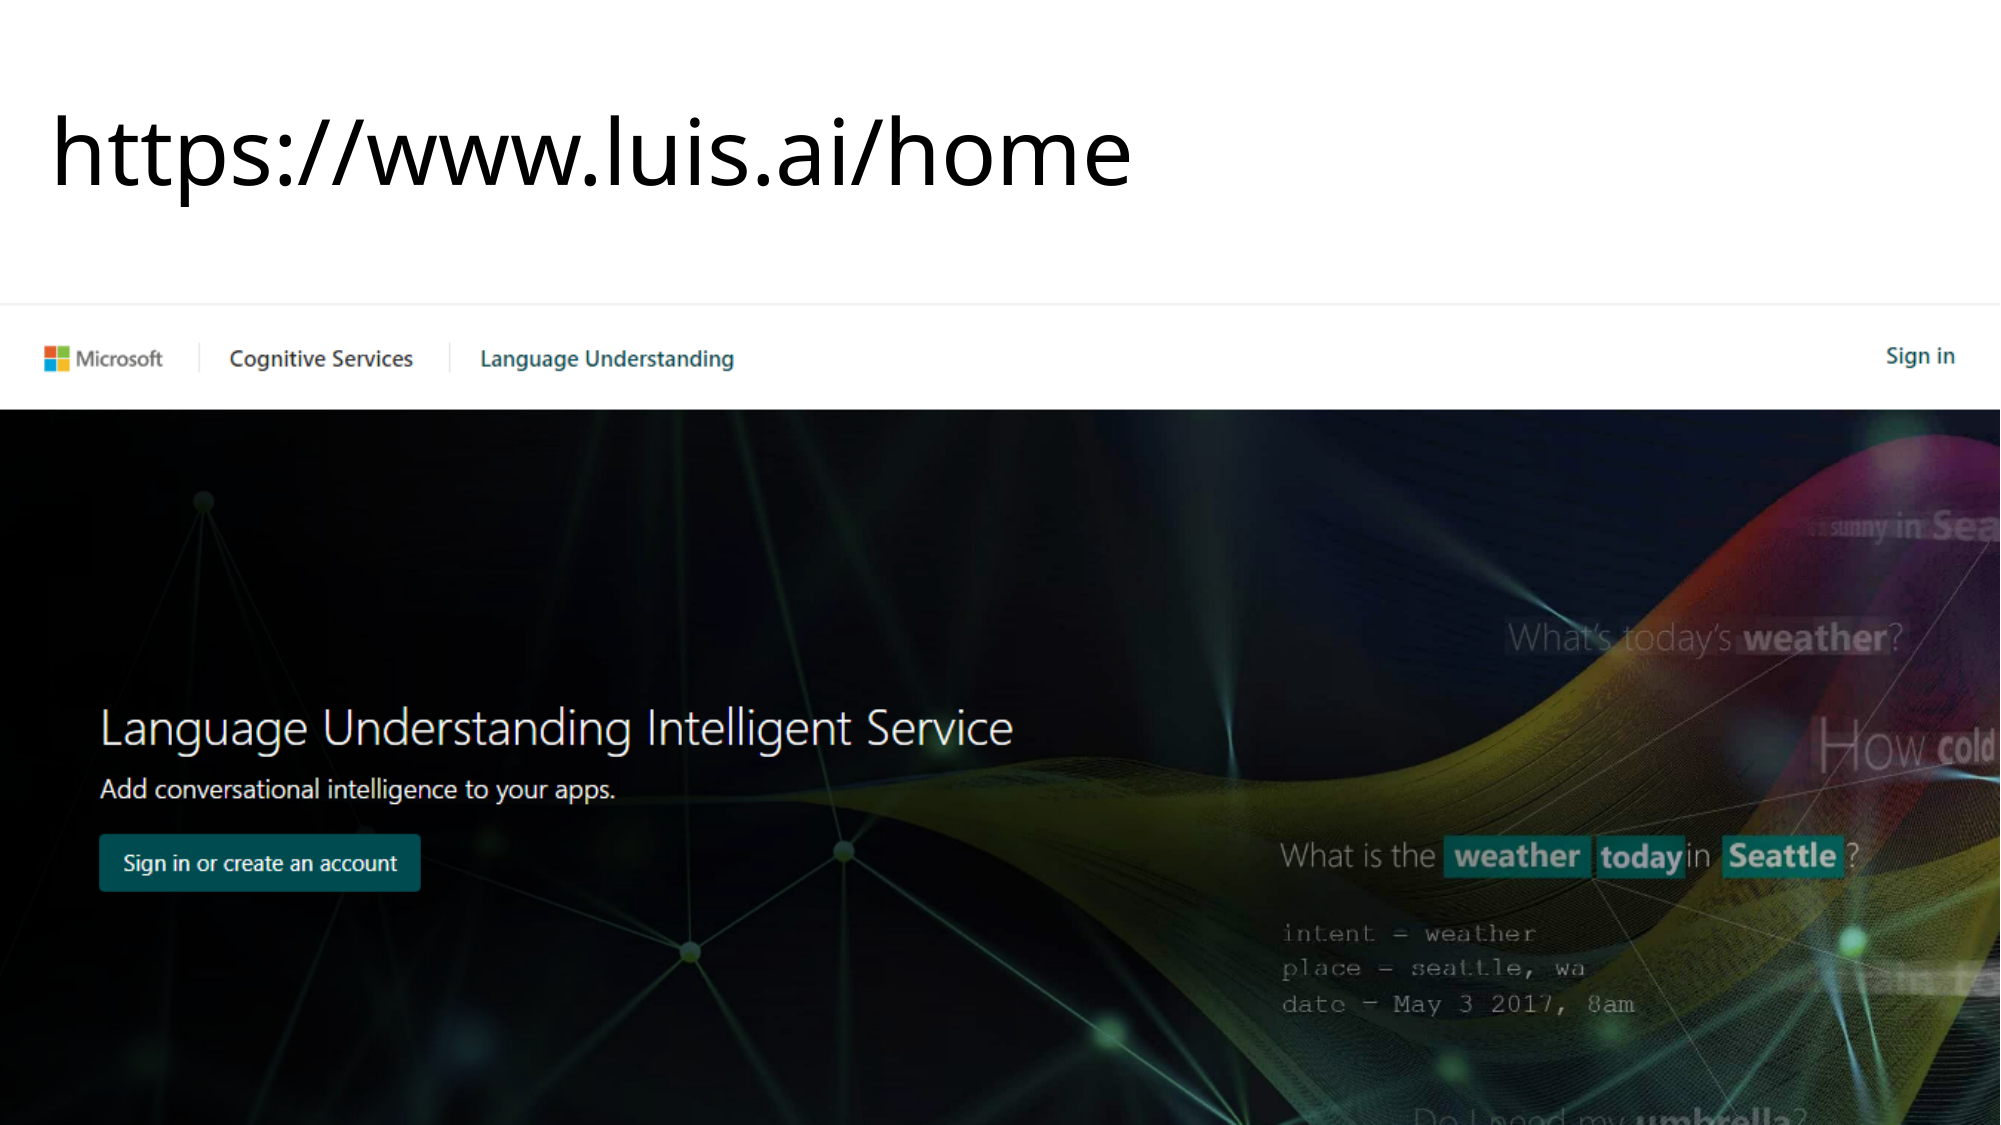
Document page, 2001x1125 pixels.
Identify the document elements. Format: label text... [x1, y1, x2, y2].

title https://www.luis.ai/home [35, 46, 1761, 265]
picture [0, 303, 2000, 1125]
